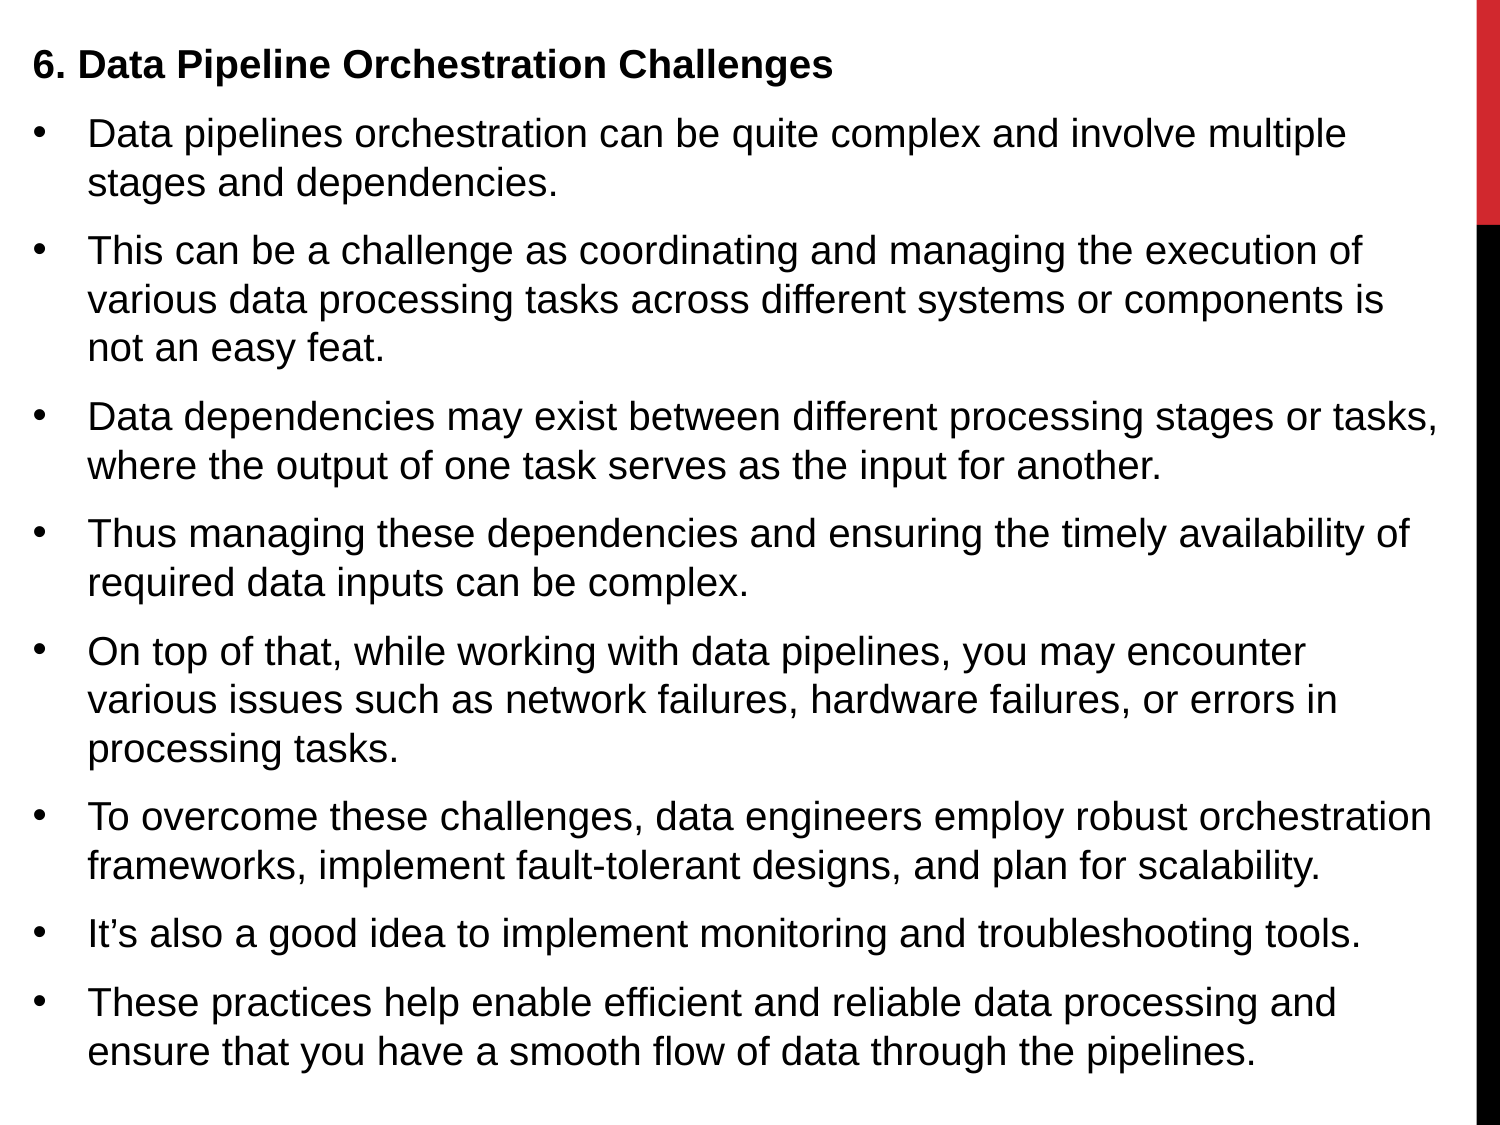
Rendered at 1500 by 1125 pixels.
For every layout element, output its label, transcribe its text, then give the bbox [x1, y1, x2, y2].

list 6. Data Pipeline Orchestration Challenges Data pipelines orchestration can be quite complex and involve multiple stages and dependencies. This can be a challenge as coordinating and managing the execution of various data processing tasks across different systems or components is not an easy feat. Data dependencies may exist between different processing stages or tasks, where the output of one task serves as the input for another. Thus managing these dependencies and ensuring the timely availability of required data inputs can be complex. On top of that, while working with data pipelines, you may encounter various issues such as network failures, hardware failures, or errors in processing tasks. To overcome these challenges, data engineers employ robust orchestration frameworks, implement fault-tolerant designs, and plan for scalability. It’s also a good idea to implement monitoring and troubleshooting tools. These practices help enable efficient and reliable data processing and ensure that you have a smooth flow of data through the pipelines. [17, 30, 1459, 1106]
